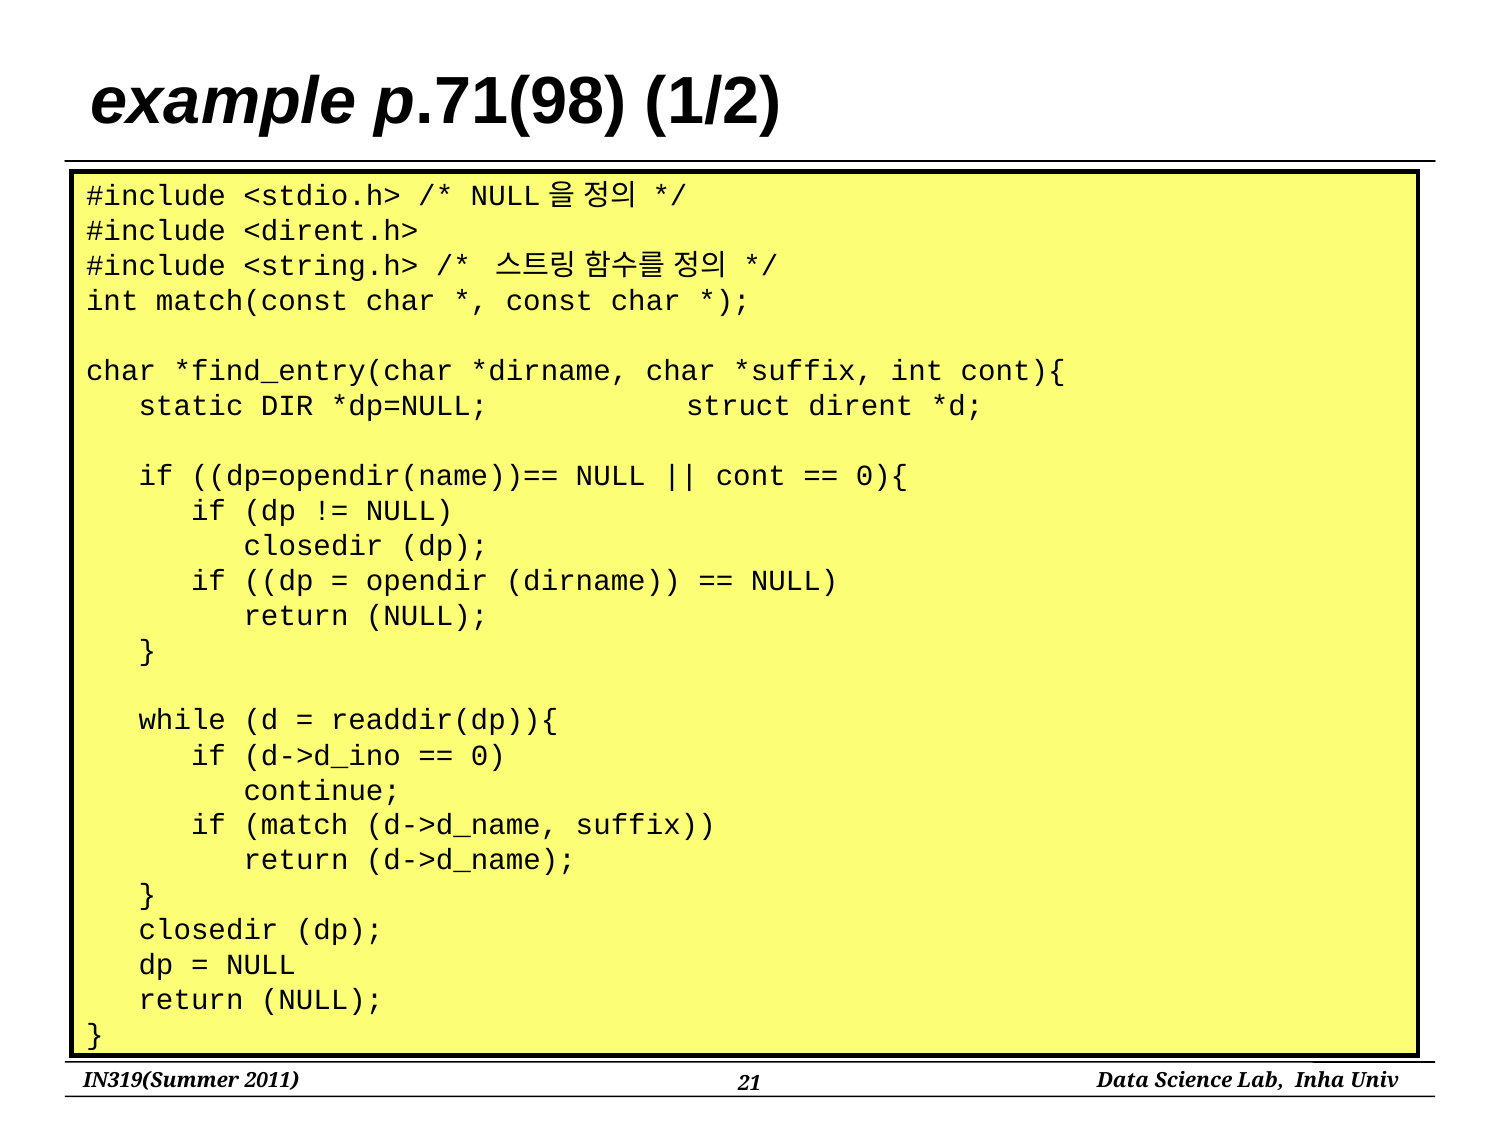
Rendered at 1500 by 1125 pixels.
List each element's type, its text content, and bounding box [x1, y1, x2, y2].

slide_number 21 [574, 1061, 925, 1109]
text_box #include <stdio.h> /* NULL을 정의 */ #include <dirent.h> #include <string.h> /* 스트링 함수를 정의 */ int match(const char *, const char *); char *find_entry(char *dirname, char *suffix, int cont){ static DIR *dp=NULL; struct dirent *d; if ((dp=opendir(name))== NULL || cont == 0){ if (dp != NULL) closedir (dp); if ((dp = opendir (dirname)) == NULL) return (NULL); } while (d = readdir(dp)){ if (d->d_ino == 0) continue; if (match (d->d_name, suffix)) return (d->d_name); } closedir (dp); dp = NULL return (NULL); } [71, 171, 1418, 1056]
title example p.71(98) (1/2) [74, 44, 1426, 150]
